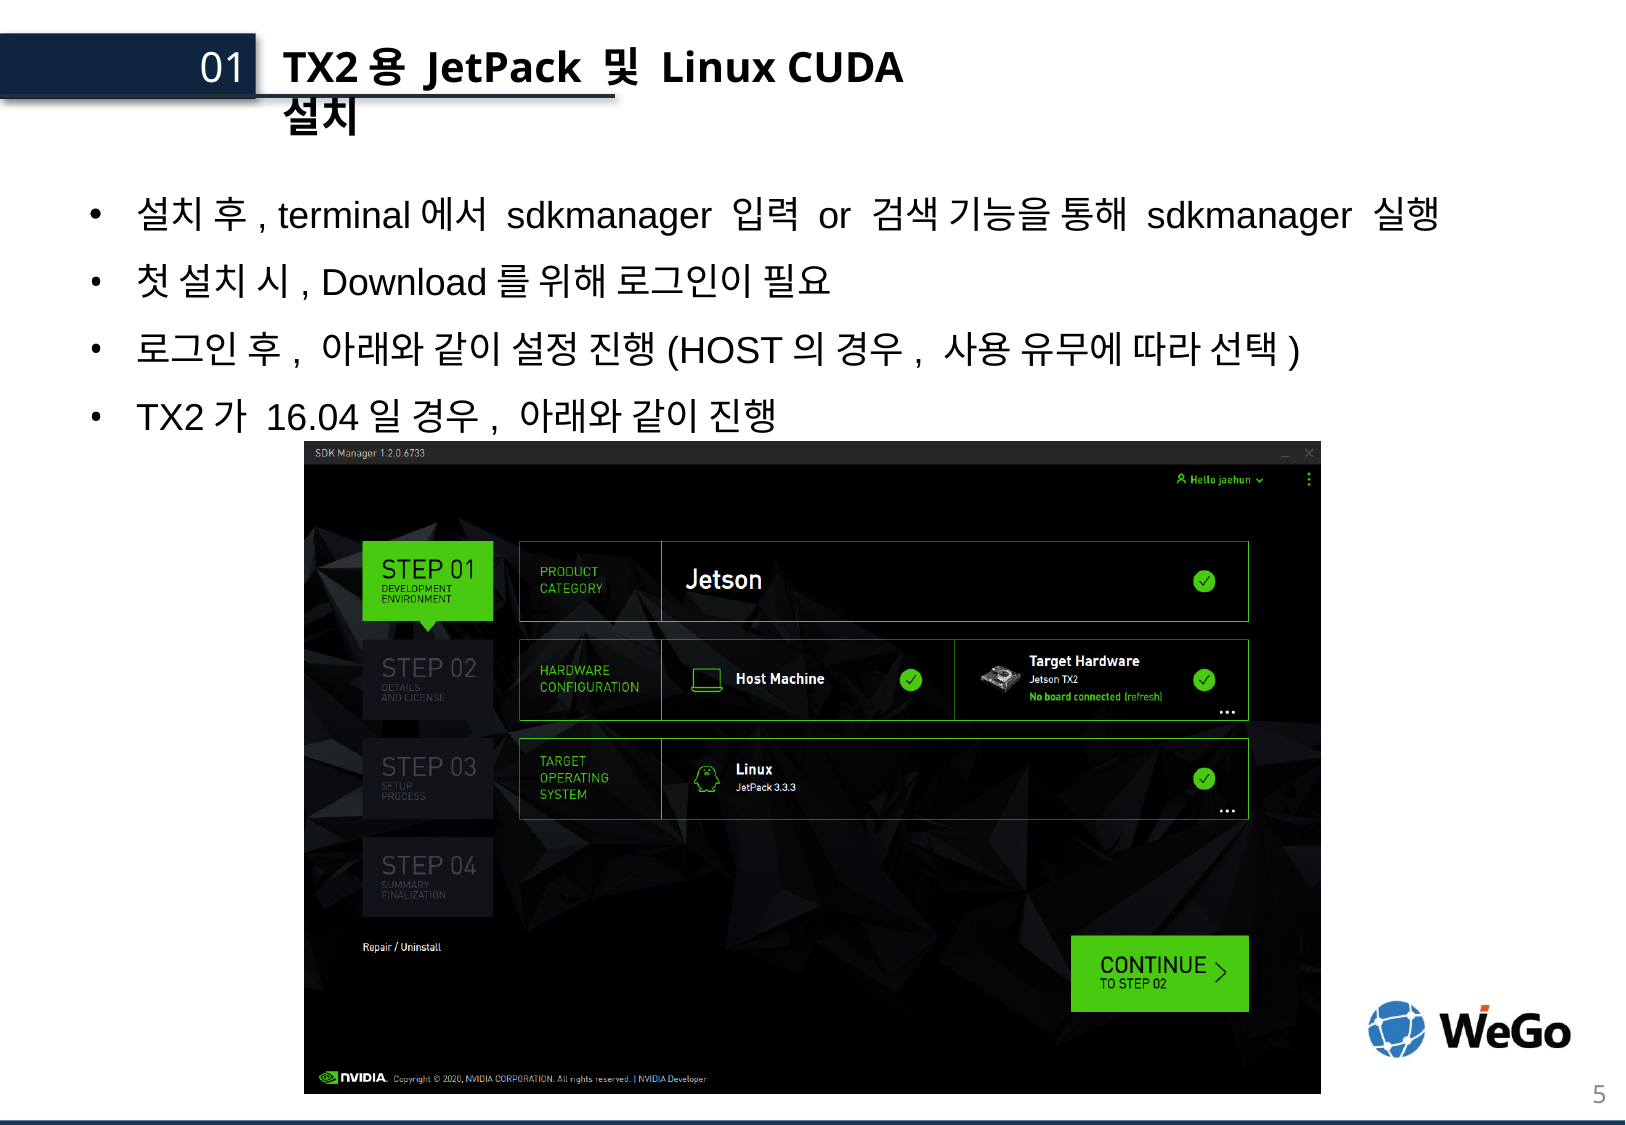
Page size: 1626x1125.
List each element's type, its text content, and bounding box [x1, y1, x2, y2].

picture [1355, 990, 1590, 1065]
slide_number 5 [1242, 1065, 1622, 1125]
text_box TX2용 JetPack 및 Linux CUDA 설치 [267, 33, 990, 99]
picture [304, 440, 1321, 1095]
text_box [0, 33, 263, 95]
text_box 설치 후, terminal에서 sdkmanager 입력 or 검색 기능을 통해 sdkmanager 실행 첫 설치 시, Download를 위해 로그인이 필요 로그인 후, 아래와 같이 설정 진행(HOST의 경우, 사용 유무에 따라 선택) TX2가 16.04일 경우, 아래와 같이 진행 [74, 160, 1551, 237]
